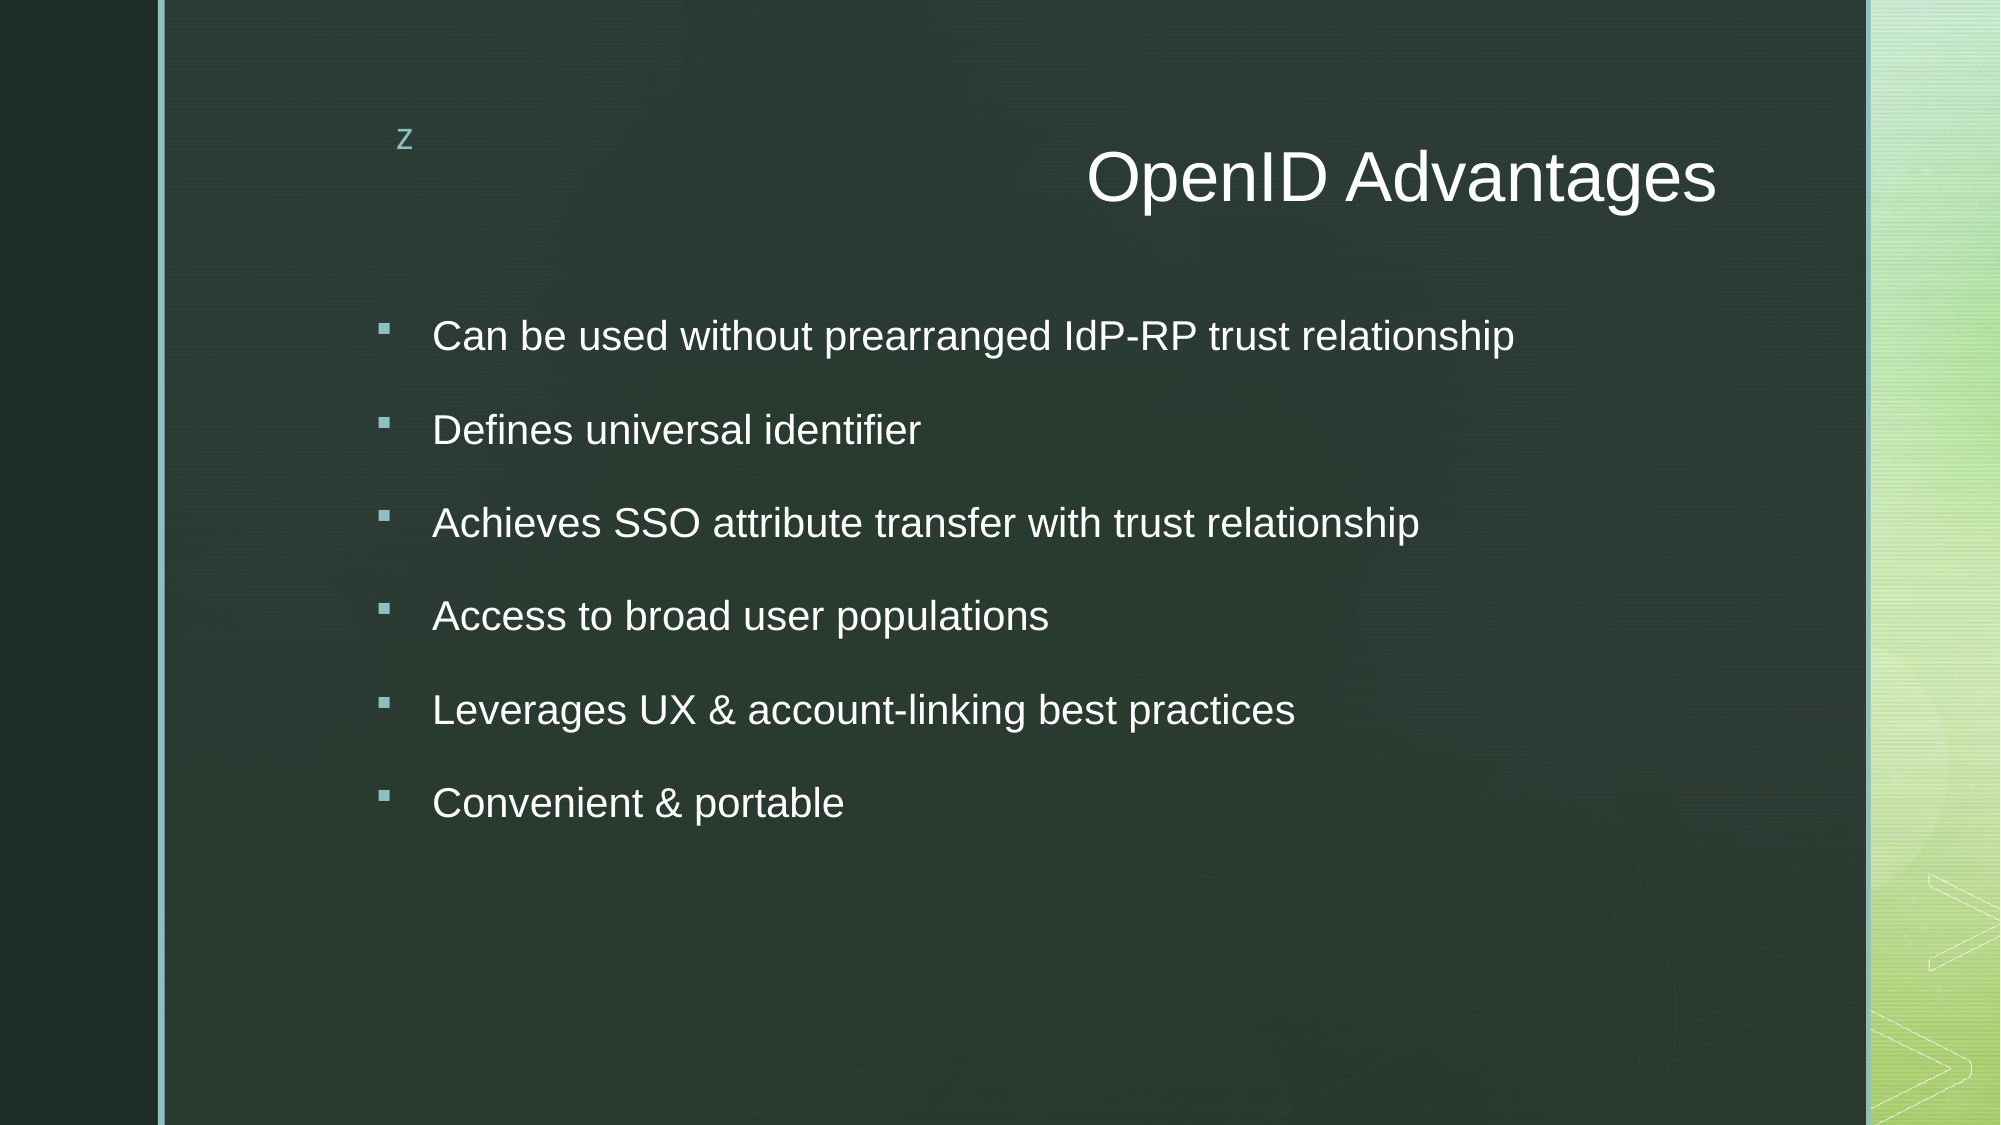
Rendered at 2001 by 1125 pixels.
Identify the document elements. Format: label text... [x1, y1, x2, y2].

picture [1871, 0, 2001, 1125]
list Can be used without prearranged IdP-RP trust relationship Defines universal identifier Achieves SSO attribute transfer with trust relationship Access to broad user populations Leverages UX & account-linking best practices Convenient & portable [360, 234, 1640, 891]
title OpenID Advantages [428, 132, 1734, 310]
